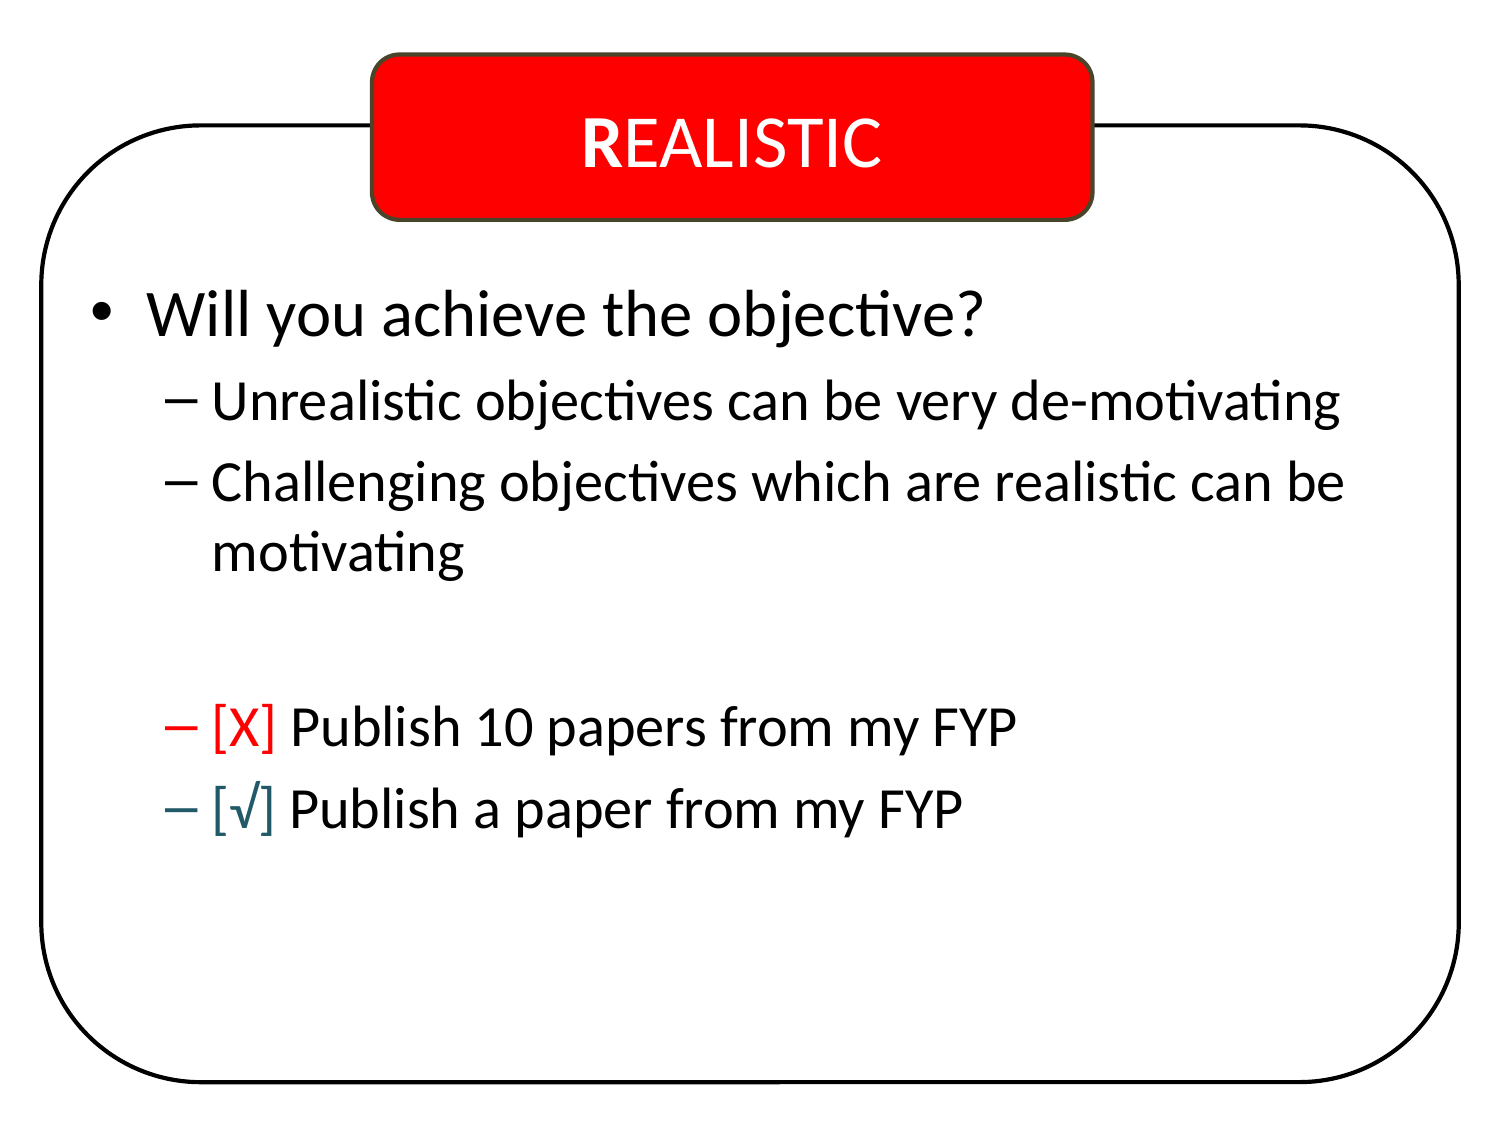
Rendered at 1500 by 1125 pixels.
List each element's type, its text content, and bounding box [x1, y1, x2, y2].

text_box REALISTIC [369, 52, 1095, 222]
text_box [39, 123, 1461, 1085]
